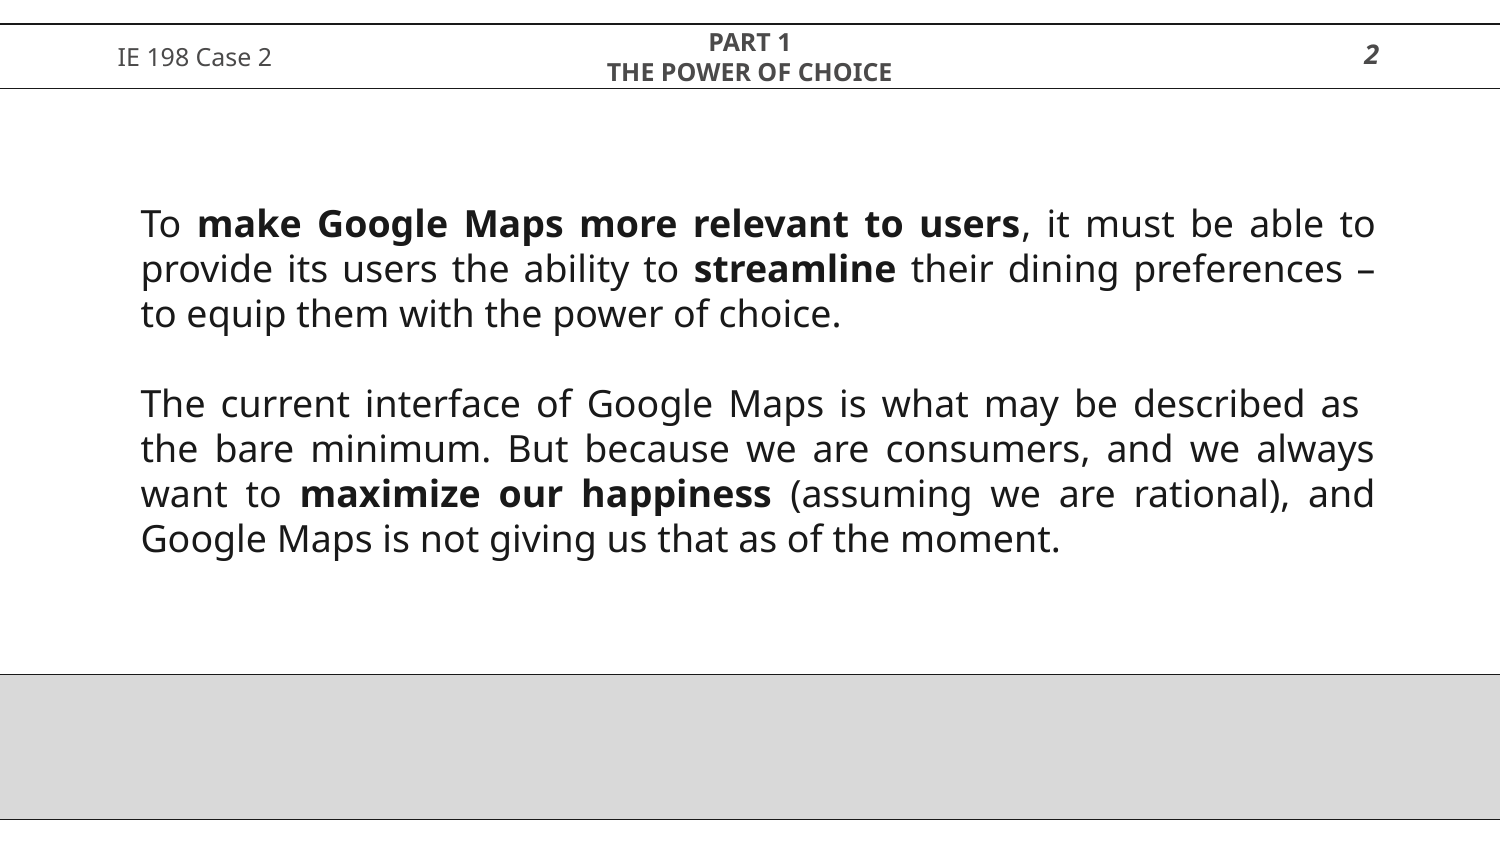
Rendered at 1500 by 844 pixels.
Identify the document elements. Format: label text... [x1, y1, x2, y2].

text_box IE 198 Case 2 [102, 36, 305, 77]
subtitle To make Google Maps more relevant to users, it must be able to provide its users the ability to streamline their dining preferences – to equip them with the power of choice. The current interface of Google Maps is what may be described as the bare minimum. But because we are consumers, and we always want to maximize our happiness (assuming we are rational), and Google Maps is not giving us that as of the moment. [102, 181, 1391, 580]
slide_number 2 [1304, 36, 1395, 77]
title PART 1 THE POWER OF CHOICE [578, 36, 921, 77]
